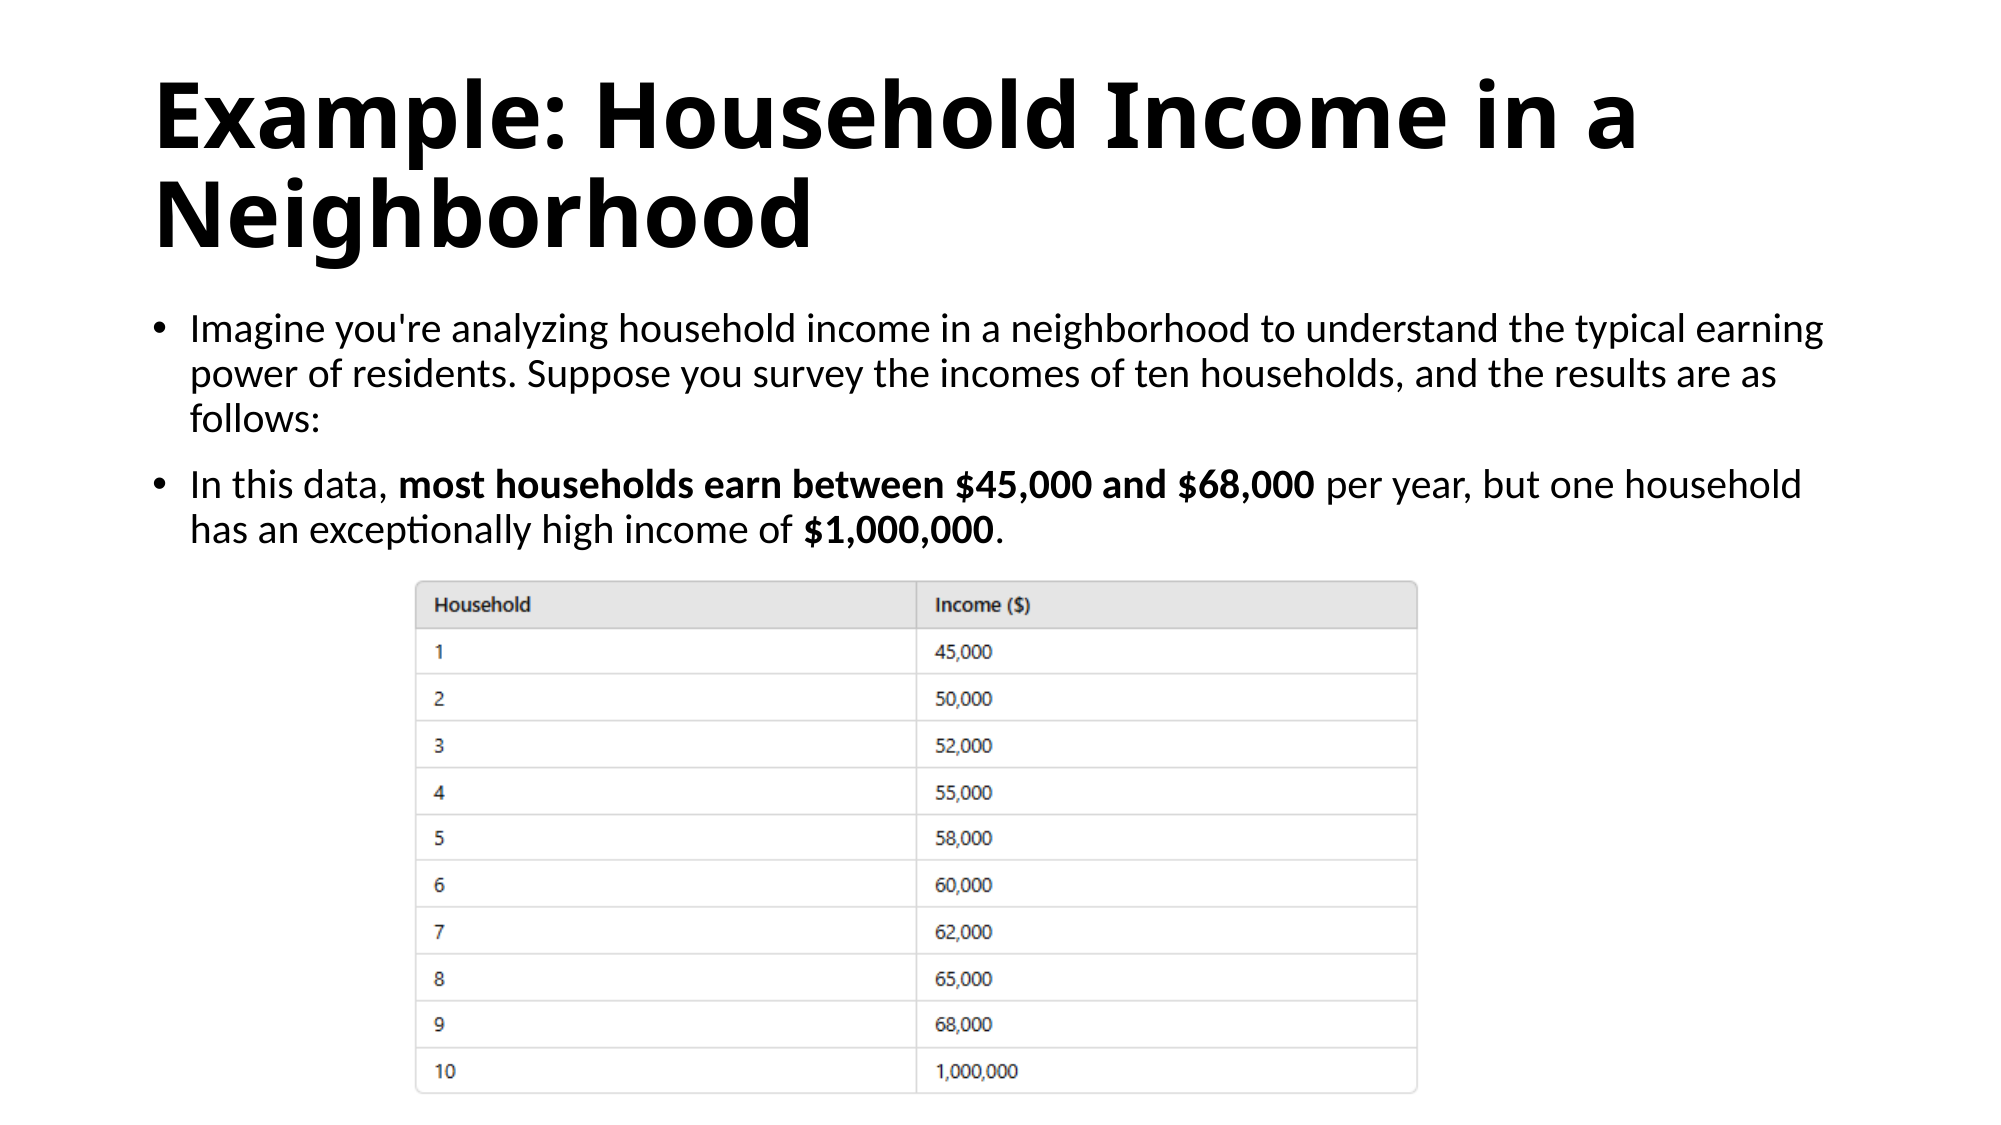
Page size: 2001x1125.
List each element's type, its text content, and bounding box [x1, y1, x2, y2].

picture [409, 573, 1426, 1102]
title Example: Household Income in a Neighborhood [137, 59, 1863, 278]
list Imagine you're analyzing household income in a neighborhood to understand the typical earning power of residents. Suppose you survey the incomes of ten households, and the results are as follows: In this data, most households earn between $45,000 and $68,000 per year, but one household has an exceptionally high income of $1,000,000. [137, 299, 1863, 1014]
